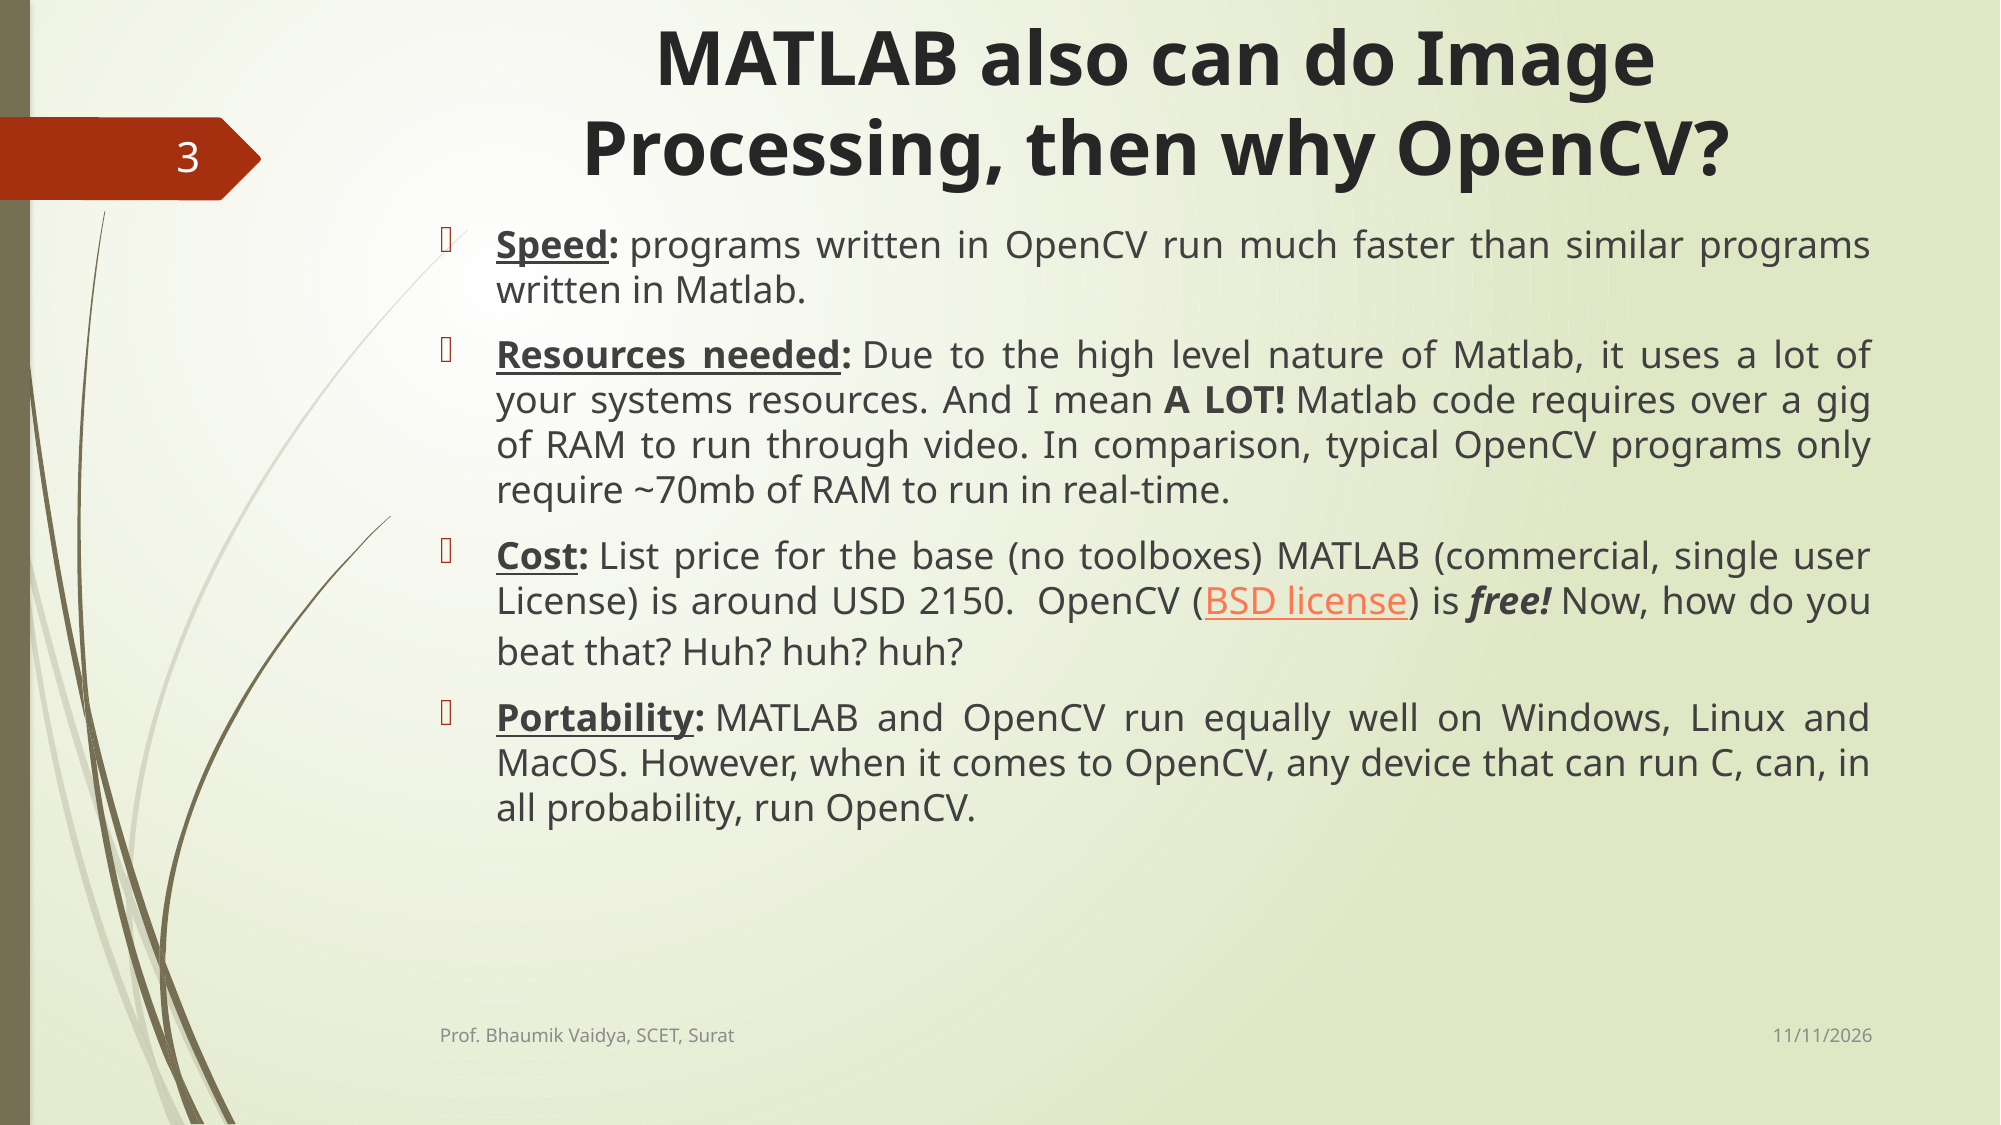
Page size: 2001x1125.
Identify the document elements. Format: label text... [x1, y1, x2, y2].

list Speed: programs written in OpenCV run much faster than similar programs written in Matlab. Resources needed: Due to the high level nature of Matlab, it uses a lot of your systems resources. And I mean A LOT! Matlab code requires over a gig of RAM to run through video. In comparison, typical OpenCV programs only require ~70mb of RAM to run in real-time. Cost: List price for the base (no toolboxes) MATLAB (commercial, single user License) is around USD 2150. OpenCV (BSD license) is free! Now, how do you beat that? Huh? huh? huh? Portability: MATLAB and OpenCV run equally well on Windows, Linux and MacOS. However, when it comes to OpenCV, any device that can run C, can, in all probability, run OpenCV. [424, 213, 1888, 970]
title MATLAB also can do Image Processing, then why OpenCV? [425, 3, 1888, 213]
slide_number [1699, 1005, 1888, 1067]
footer Prof. Bhaumik Vaidya, SCET, Surat [424, 1006, 1675, 1067]
slide_number 3 [87, 129, 216, 190]
